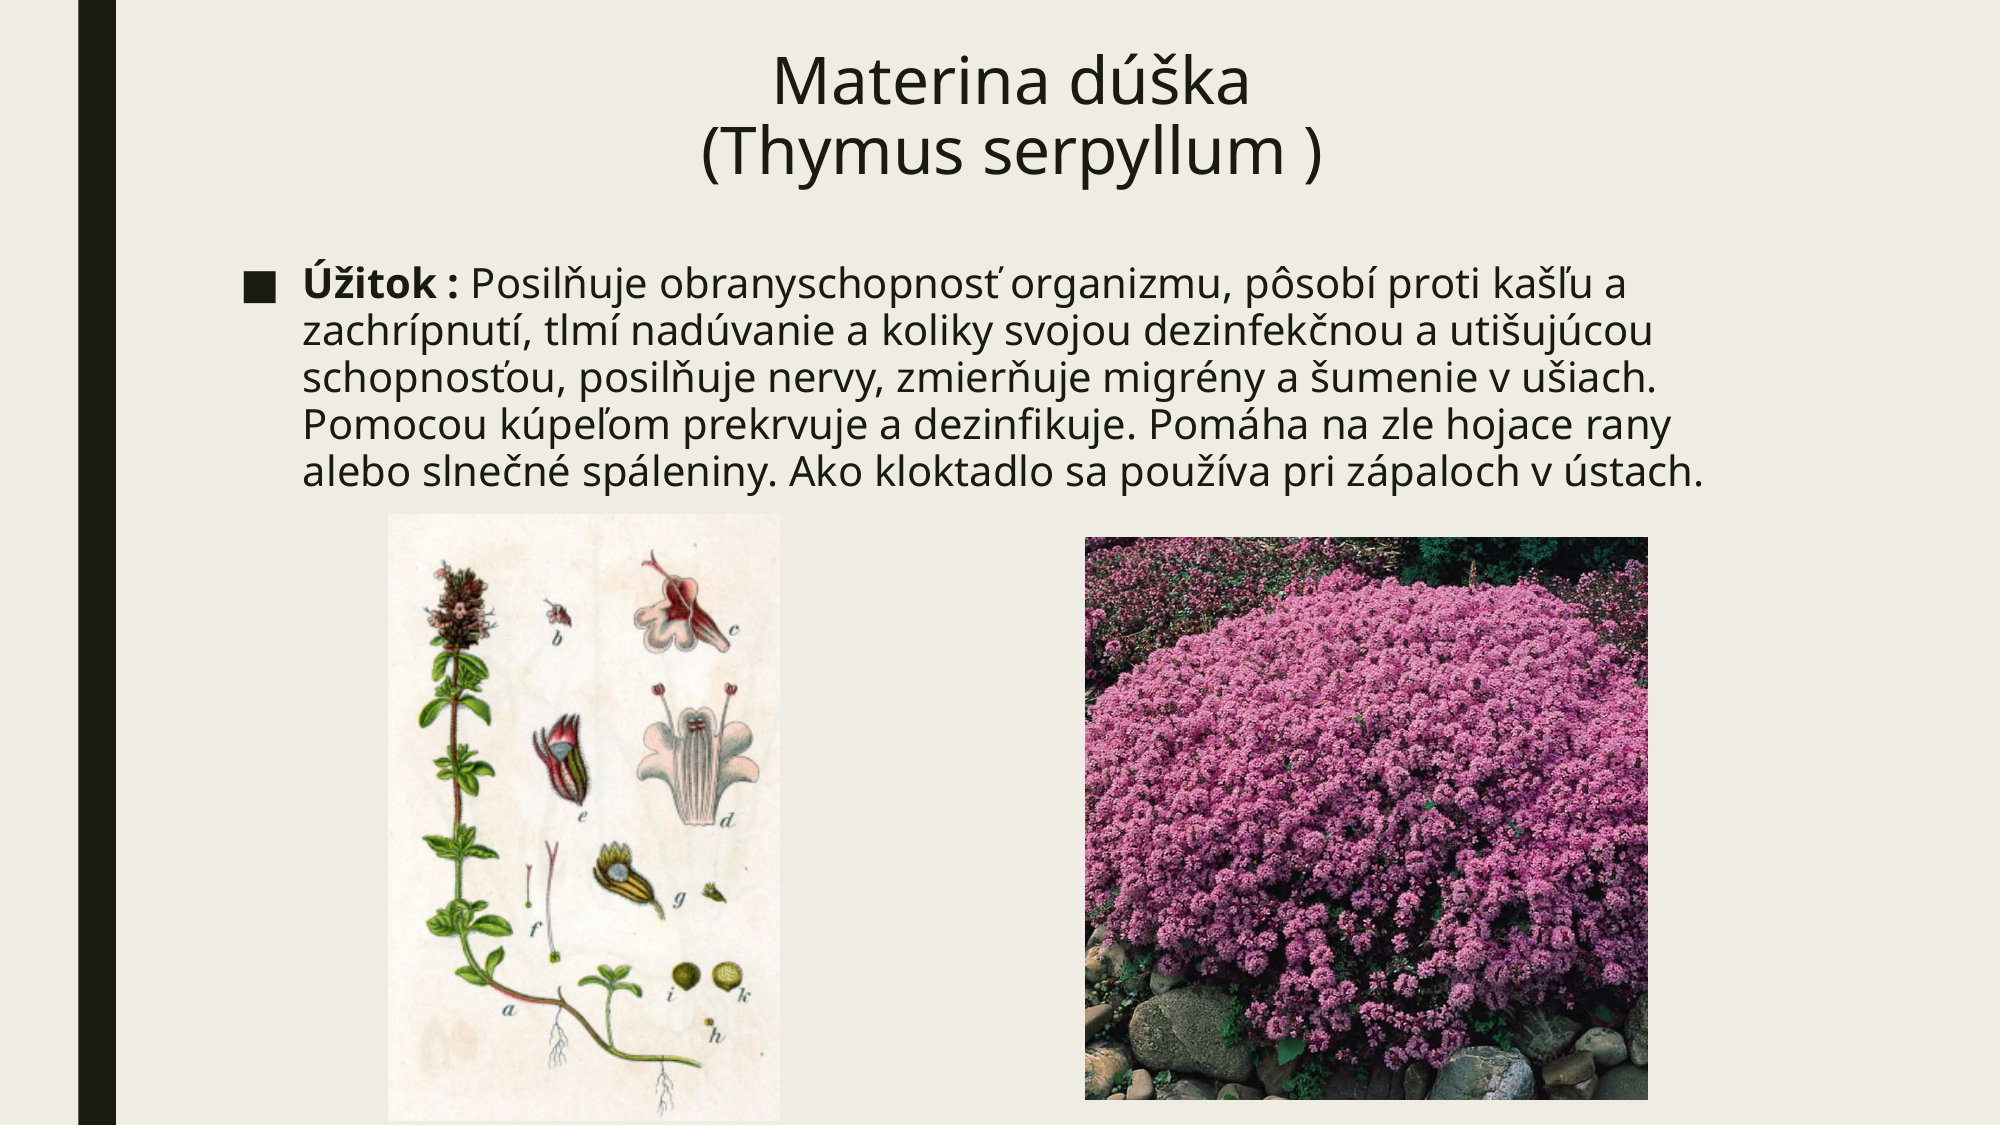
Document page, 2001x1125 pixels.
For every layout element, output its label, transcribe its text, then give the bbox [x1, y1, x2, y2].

title Materina dúška (Thymus serpyllum ) [225, 40, 1800, 253]
list Úžitok : Posilňuje obranyschopnosť organizmu, pôsobí proti kašľu a zachrípnutí, tlmí nadúvanie a koliky svojou dezinfekčnou a utišujúcou schopnosťou, posilňuje nervy, zmierňuje migrény a šumenie v ušiach. Pomocou kúpeľom prekrvuje a dezinfikuje. Pomáha na zle hojace rany alebo slnečné spáleniny. Ako kloktadlo sa používa pri zápaloch v ústach. [225, 253, 1800, 841]
picture [1085, 537, 1648, 1100]
picture [388, 514, 780, 1121]
